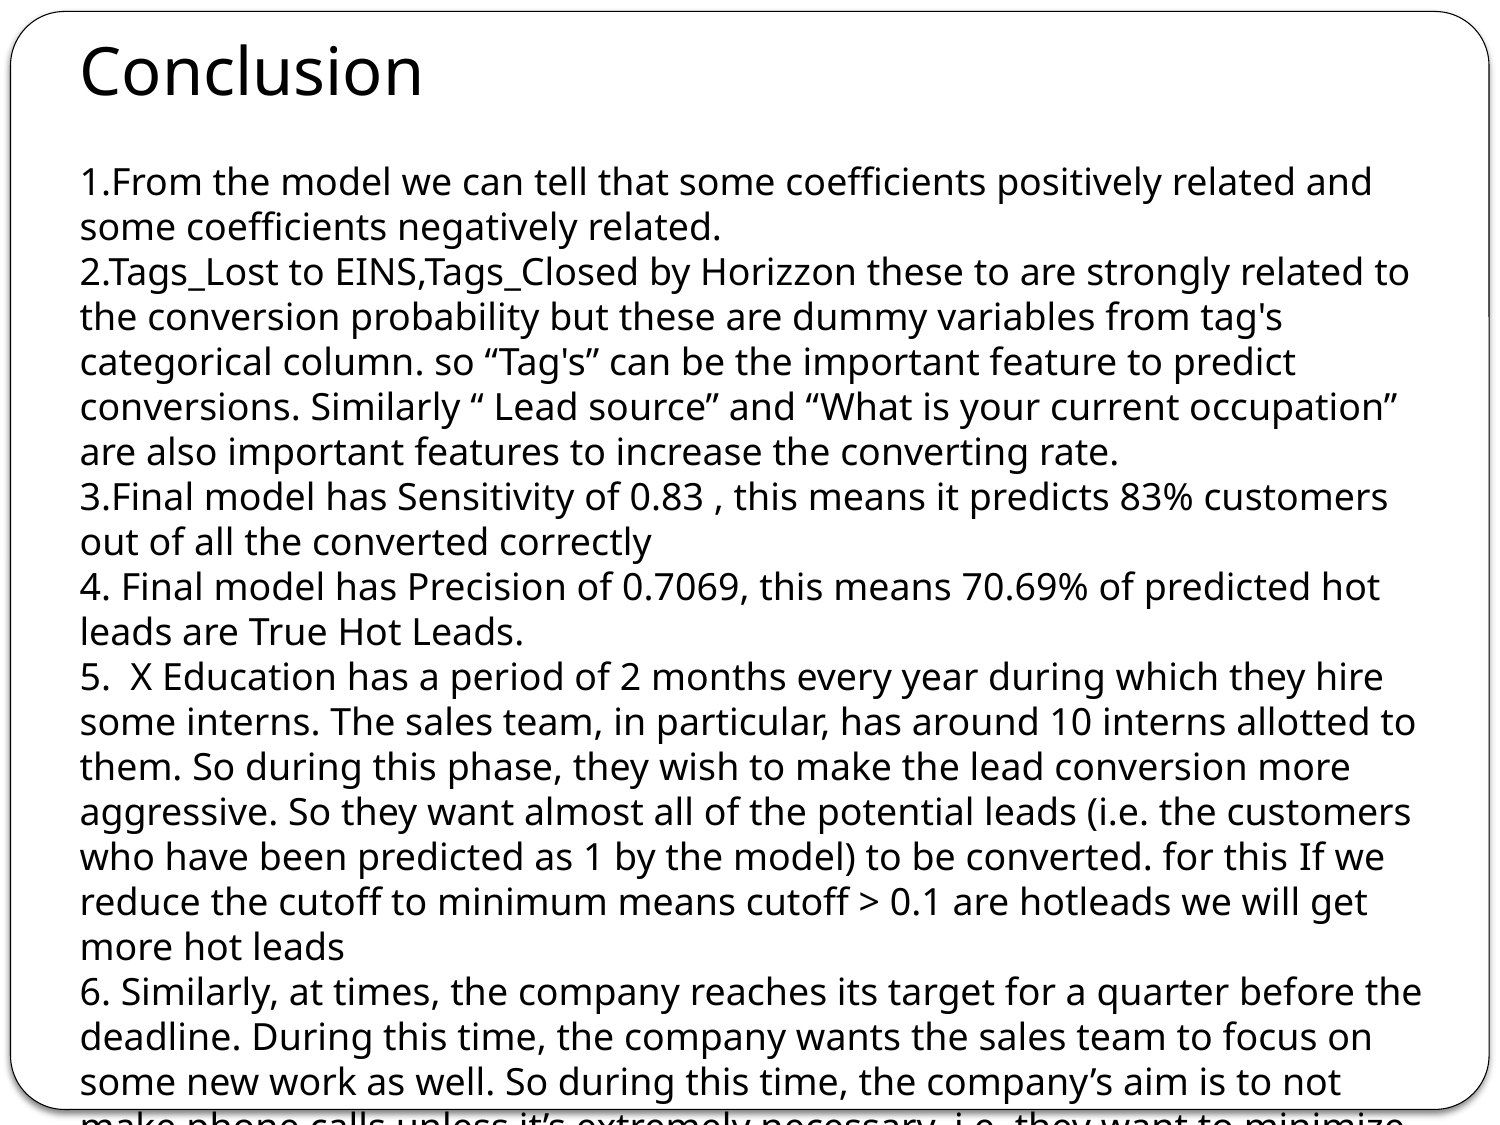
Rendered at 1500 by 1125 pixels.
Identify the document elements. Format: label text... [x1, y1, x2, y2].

text_box Conclusion 1.From the model we can tell that some coefficients positively related and some coefficients negatively related. 2.Tags_Lost to EINS,Tags_Closed by Horizzon these to are strongly related to the conversion probability but these are dummy variables from tag's categorical column. so “Tag's” can be the important feature to predict conversions. Similarly “ Lead source” and “What is your current occupation” are also important features to increase the converting rate. 3.Final model has Sensitivity of 0.83 , this means it predicts 83% customers out of all the converted correctly 4. Final model has Precision of 0.7069, this means 70.69% of predicted hot leads are True Hot Leads. 5. X Education has a period of 2 months every year during which they hire some interns. The sales team, in particular, has around 10 interns allotted to them. So during this phase, they wish to make the lead conversion more aggressive. So they want almost all of the potential leads (i.e. the customers who have been predicted as 1 by the model) to be converted. for this If we reduce the cutoff to minimum means cutoff > 0.1 are hotleads we will get more hot leads 6. Similarly, at times, the company reaches its target for a quarter before the deadline. During this time, the company wants the sales team to focus on some new work as well. So during this time, the company’s aim is to not make phone calls unless it’s extremely necessary, i.e. they want to minimize the rate of useless phone calls.For this we need to use the maximun cutoff for promising hotleads means cutoff>0.9 are hot leads. [64, 20, 1459, 1125]
